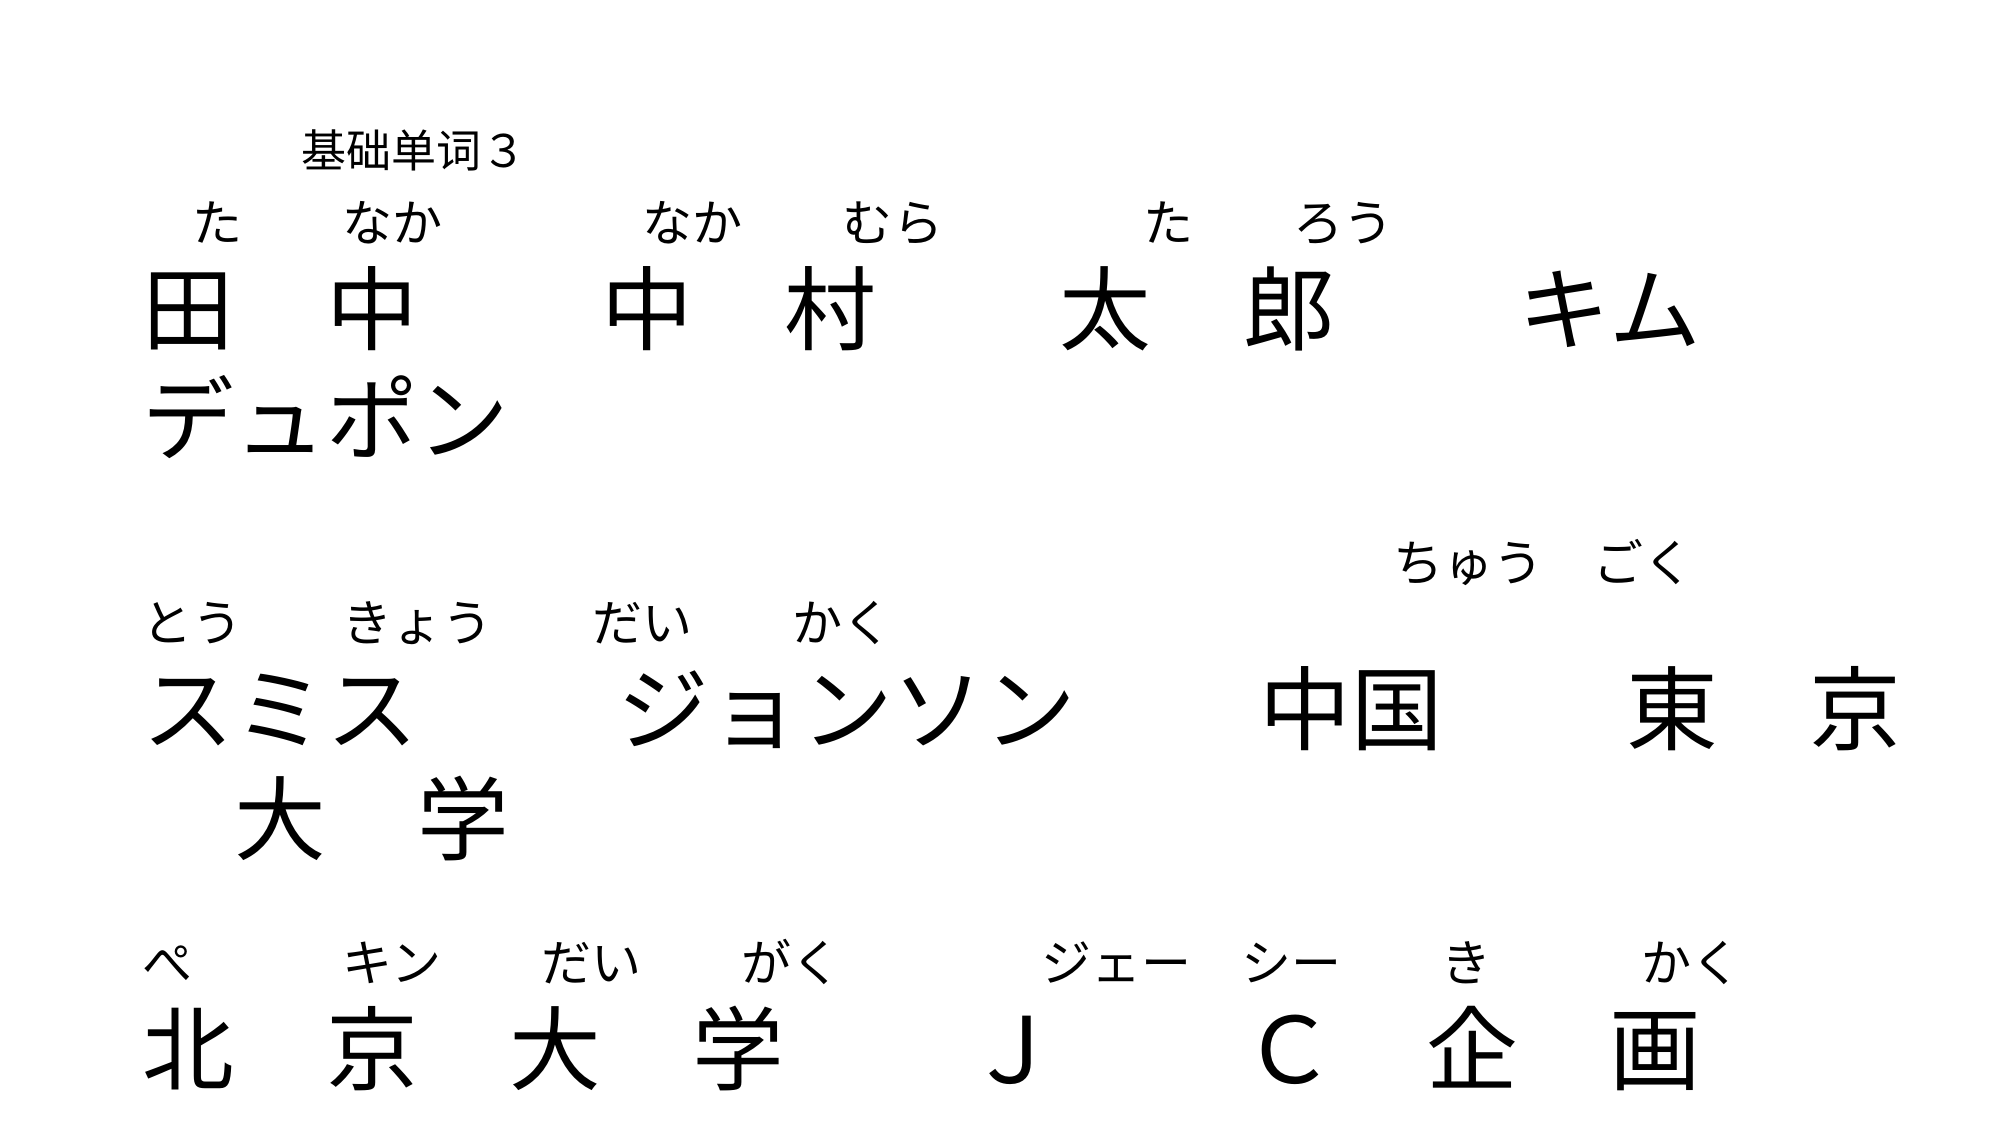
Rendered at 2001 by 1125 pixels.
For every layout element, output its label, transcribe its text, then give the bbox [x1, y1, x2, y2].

text_box た なか なか むら た ろう 田 中 中 村 太 郎 キム デュポン ちゅう ごく とう きょう だい かく スミス ジョンソン 中国 東 京 大 学 ぺ キン だい がく ジェー シー き かく 北 京 大 学 Ｊ Ｃ 企 画 ぺ キン りょ こう しゃ にっ ちゅう しょう じ 北 京 旅 行 社 日 中 商 事 [127, 184, 1941, 1125]
title 基础单词３ [0, 120, 866, 185]
